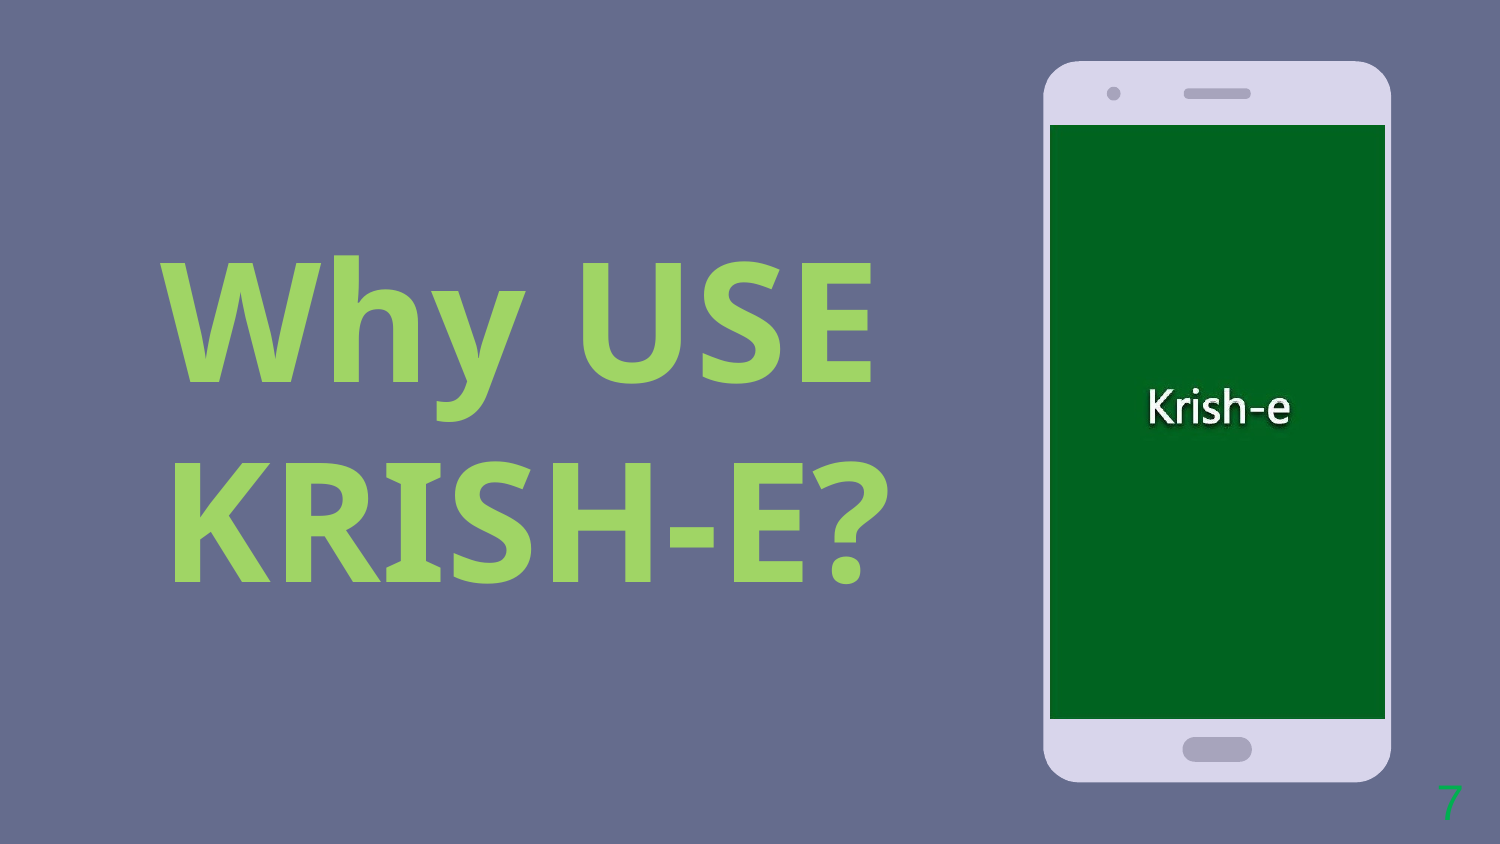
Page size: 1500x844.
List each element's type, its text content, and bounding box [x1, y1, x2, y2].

text_box 7 [1421, 762, 1500, 844]
text_box Why USE KRISH-E? [145, 208, 973, 623]
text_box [1043, 60, 1392, 783]
picture [1049, 125, 1385, 720]
